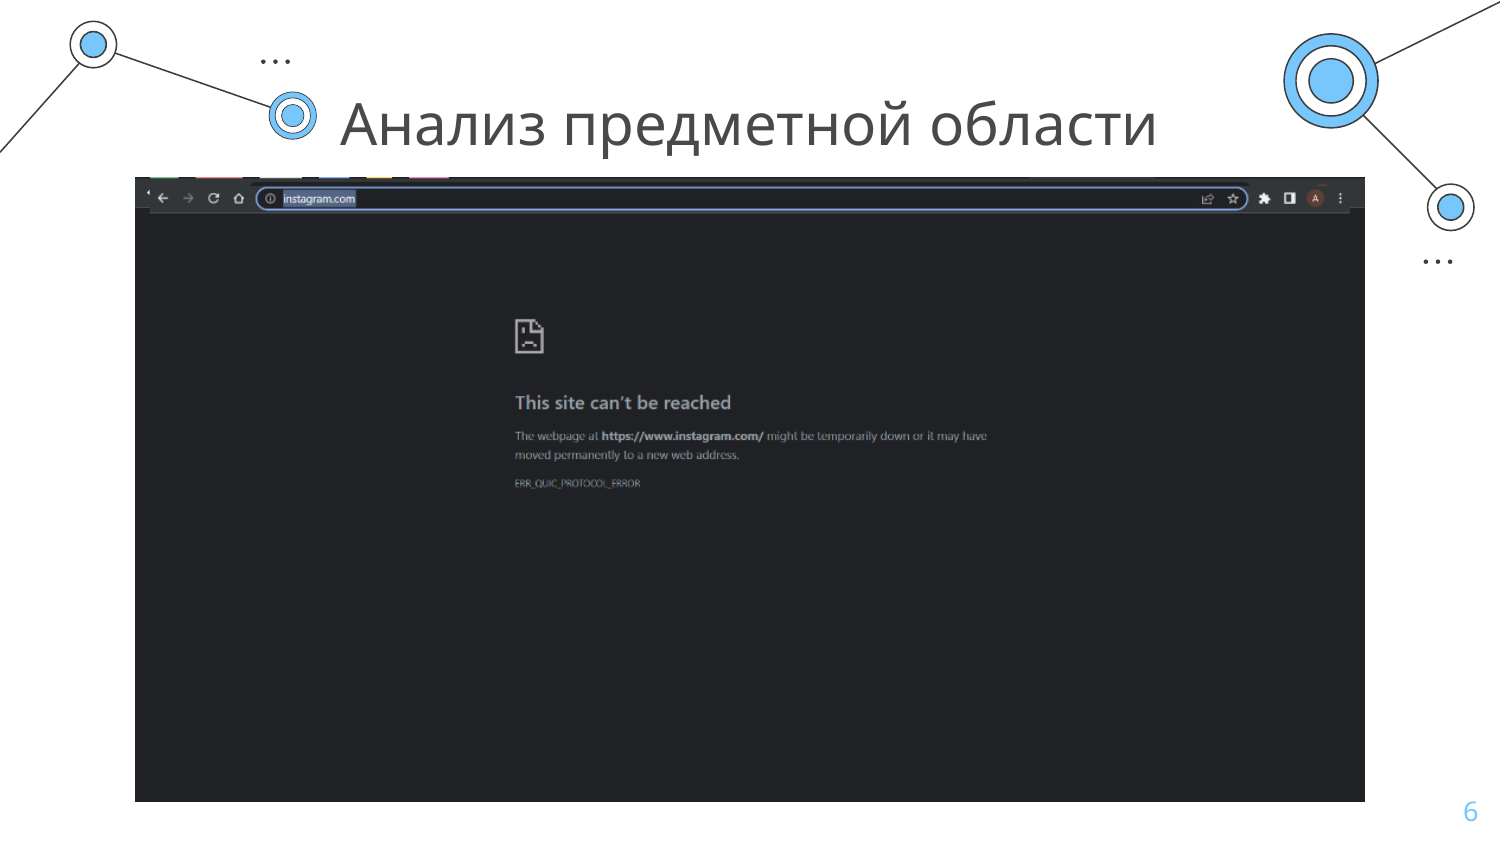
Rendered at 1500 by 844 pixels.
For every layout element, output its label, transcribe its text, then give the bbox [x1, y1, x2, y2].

slide_number ‹#› [1403, 779, 1494, 844]
picture [134, 177, 1365, 802]
title Анализ предметной области [257, 72, 1243, 171]
